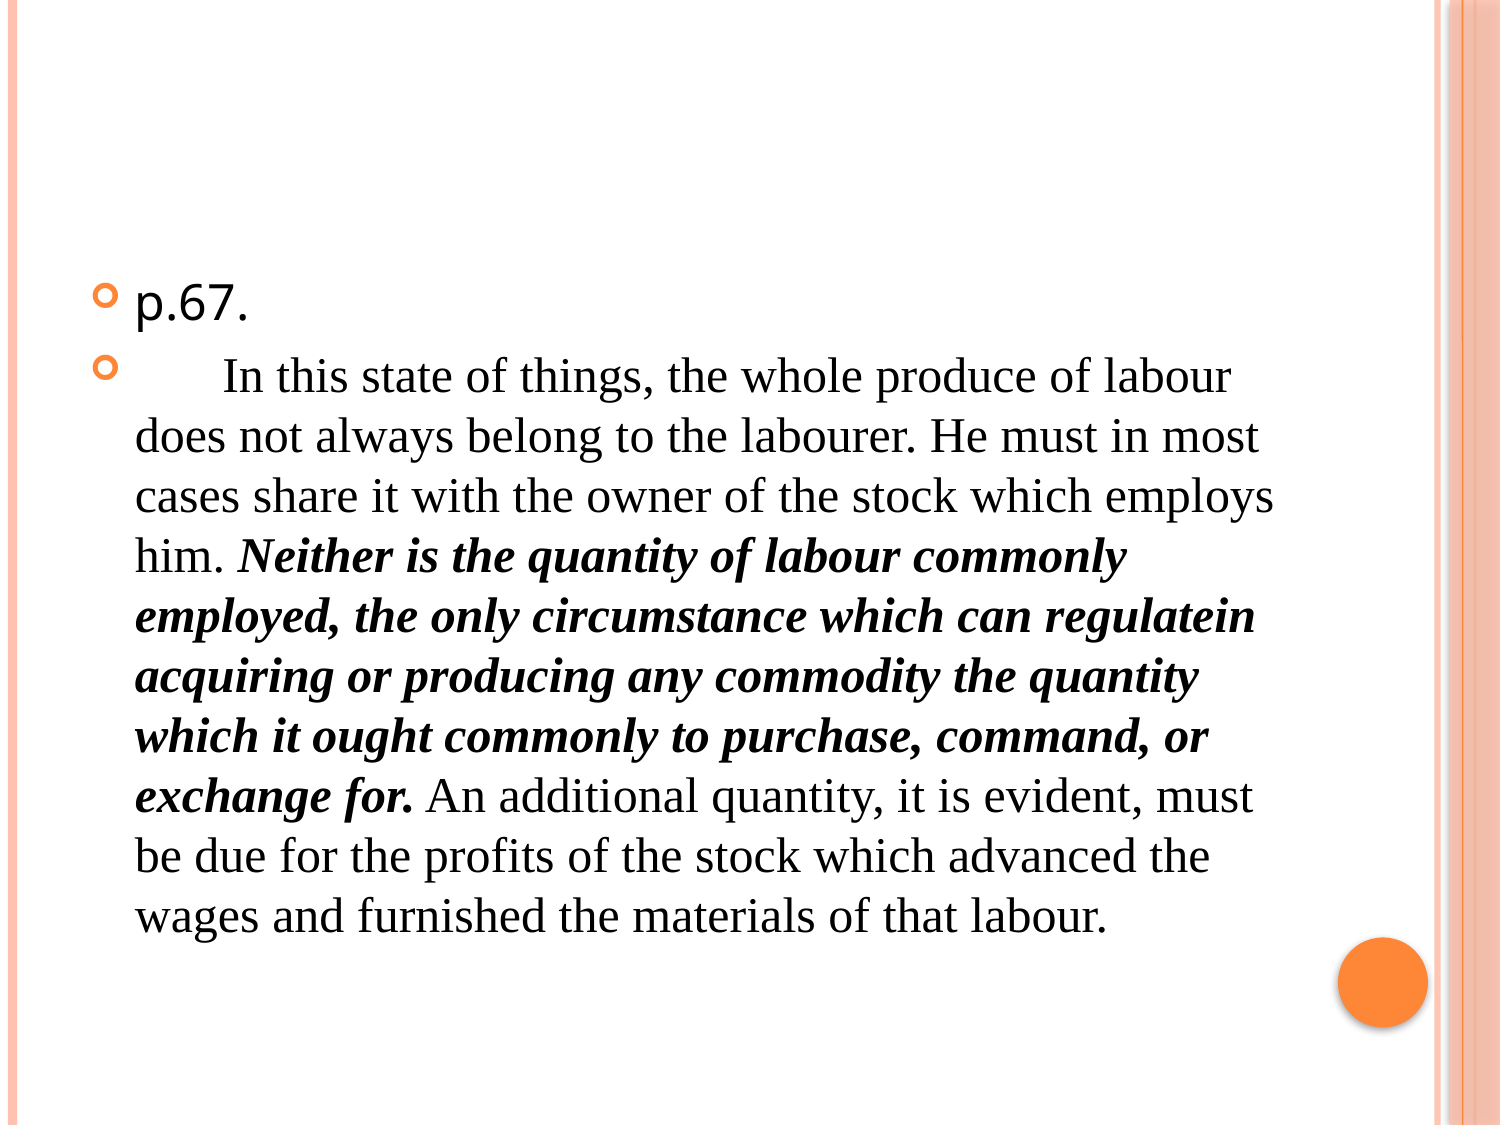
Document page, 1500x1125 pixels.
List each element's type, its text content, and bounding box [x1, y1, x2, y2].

list p.67. In this state of things, the whole produce of labour does not always belong to the labourer. He must in most cases share it with the owner of the stock which employs him. Neither is the quantity of labour commonly employed, the only circumstance which can regulatein acquiring or producing any commodity the quantity which it ought commonly to purchase, command, or exchange for. An additional quantity, it is evident, must be due for the profits of the stock which advanced the wages and furnished the materials of that labour. [75, 262, 1300, 1062]
